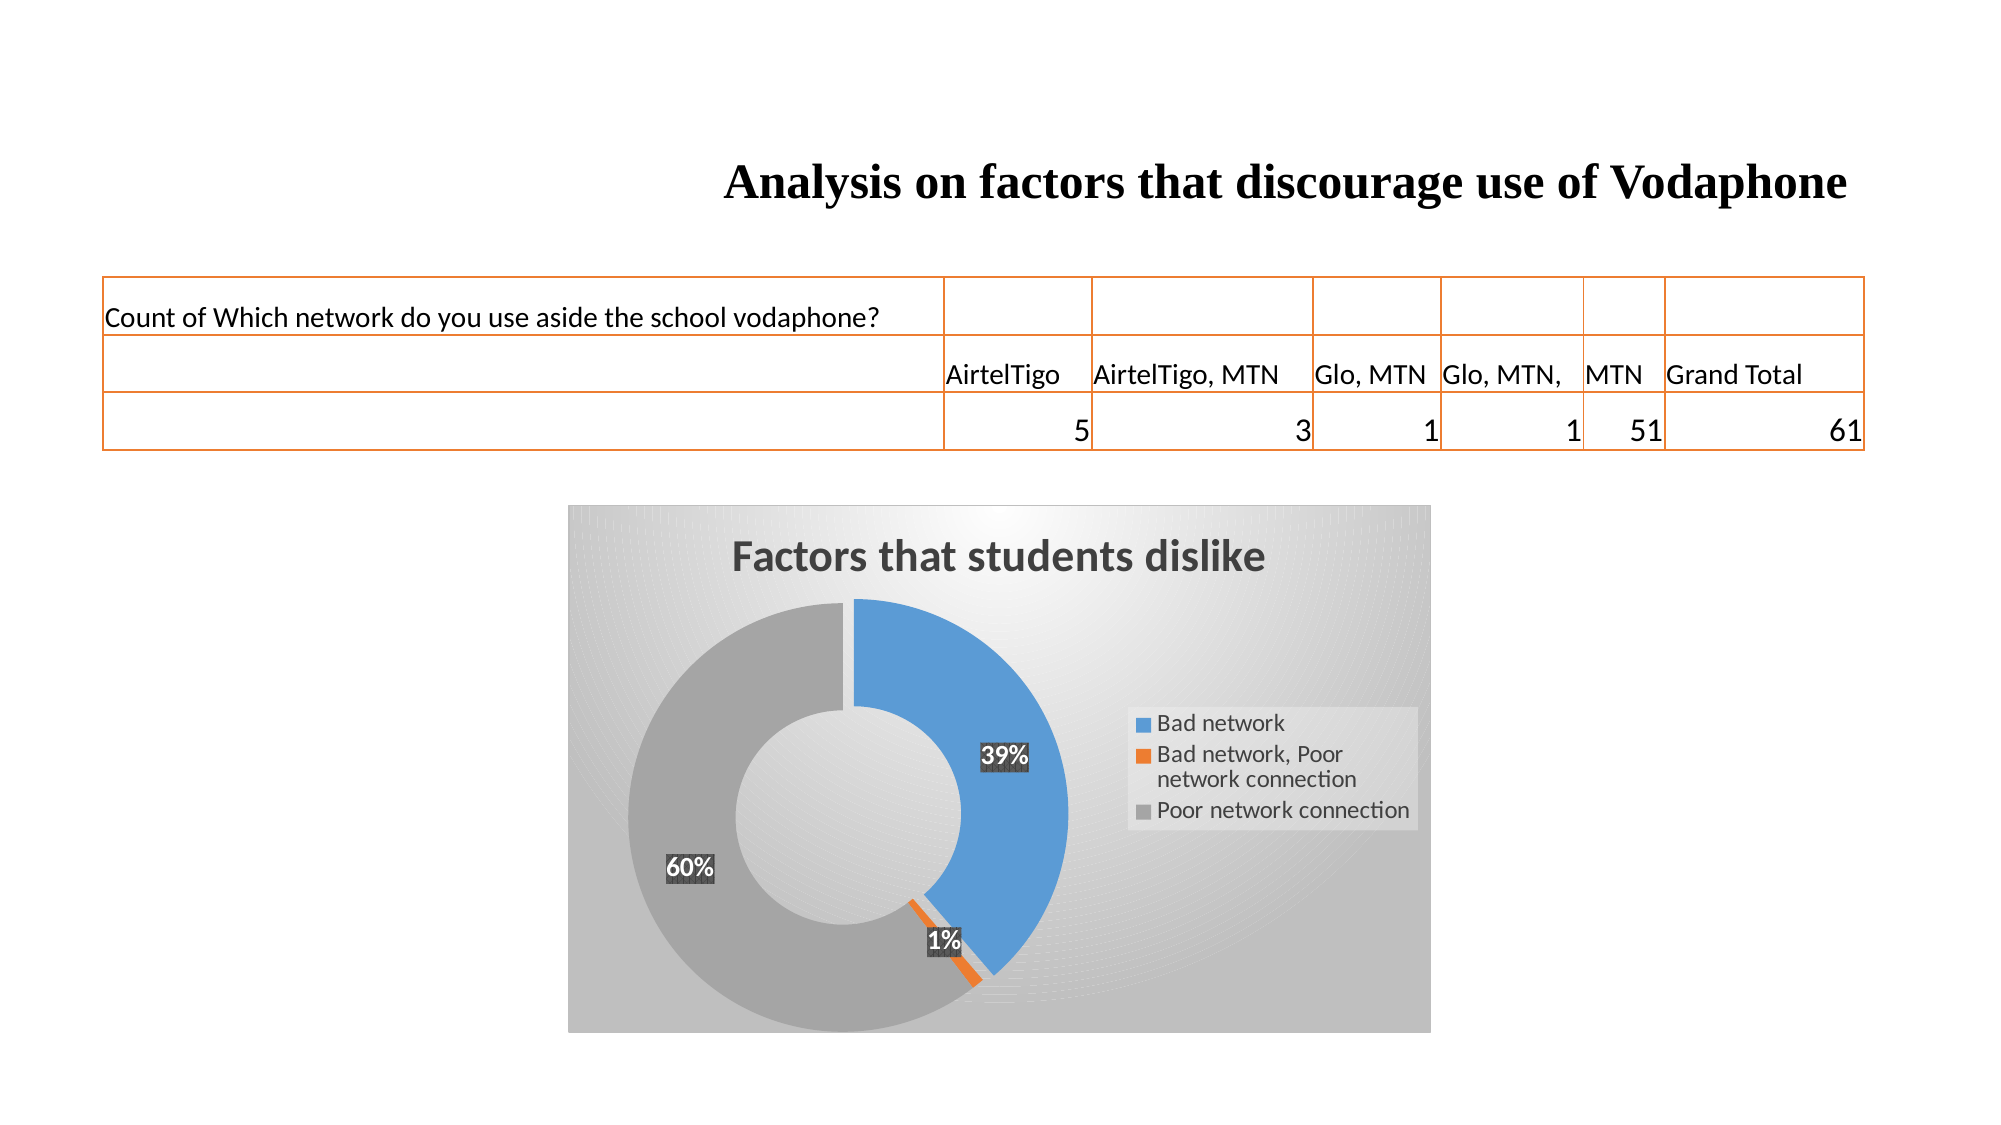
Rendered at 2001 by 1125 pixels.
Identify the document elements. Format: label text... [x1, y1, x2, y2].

table_header [1666, 278, 1863, 334]
table_header [1584, 278, 1664, 334]
table_cell AirtelTigo [945, 336, 1091, 391]
table_cell 5 [945, 393, 1091, 449]
table_cell Glo, MTN, [1442, 336, 1583, 391]
title Analysis on factors that discourage use of Vodaphone [137, 93, 1863, 276]
table_cell MTN [1584, 336, 1664, 391]
table_cell 3 [1093, 393, 1312, 449]
table_cell Glo, MTN [1314, 336, 1440, 391]
table_header [1093, 278, 1312, 334]
table_cell 61 [1666, 393, 1863, 449]
table_header [1442, 278, 1583, 334]
table_cell 51 [1584, 393, 1664, 449]
table_cell 1 [1442, 393, 1583, 449]
table_cell Grand Total [1666, 336, 1863, 391]
table_cell [104, 393, 943, 449]
chart [568, 504, 1432, 1033]
table_header [945, 278, 1091, 334]
table_cell AirtelTigo, MTN [1093, 336, 1312, 391]
table_cell 1 [1314, 393, 1440, 449]
table_cell [104, 336, 943, 391]
table_header [1314, 278, 1440, 334]
table_header Count of Which network do you use aside the school vodaphone? [104, 278, 943, 334]
